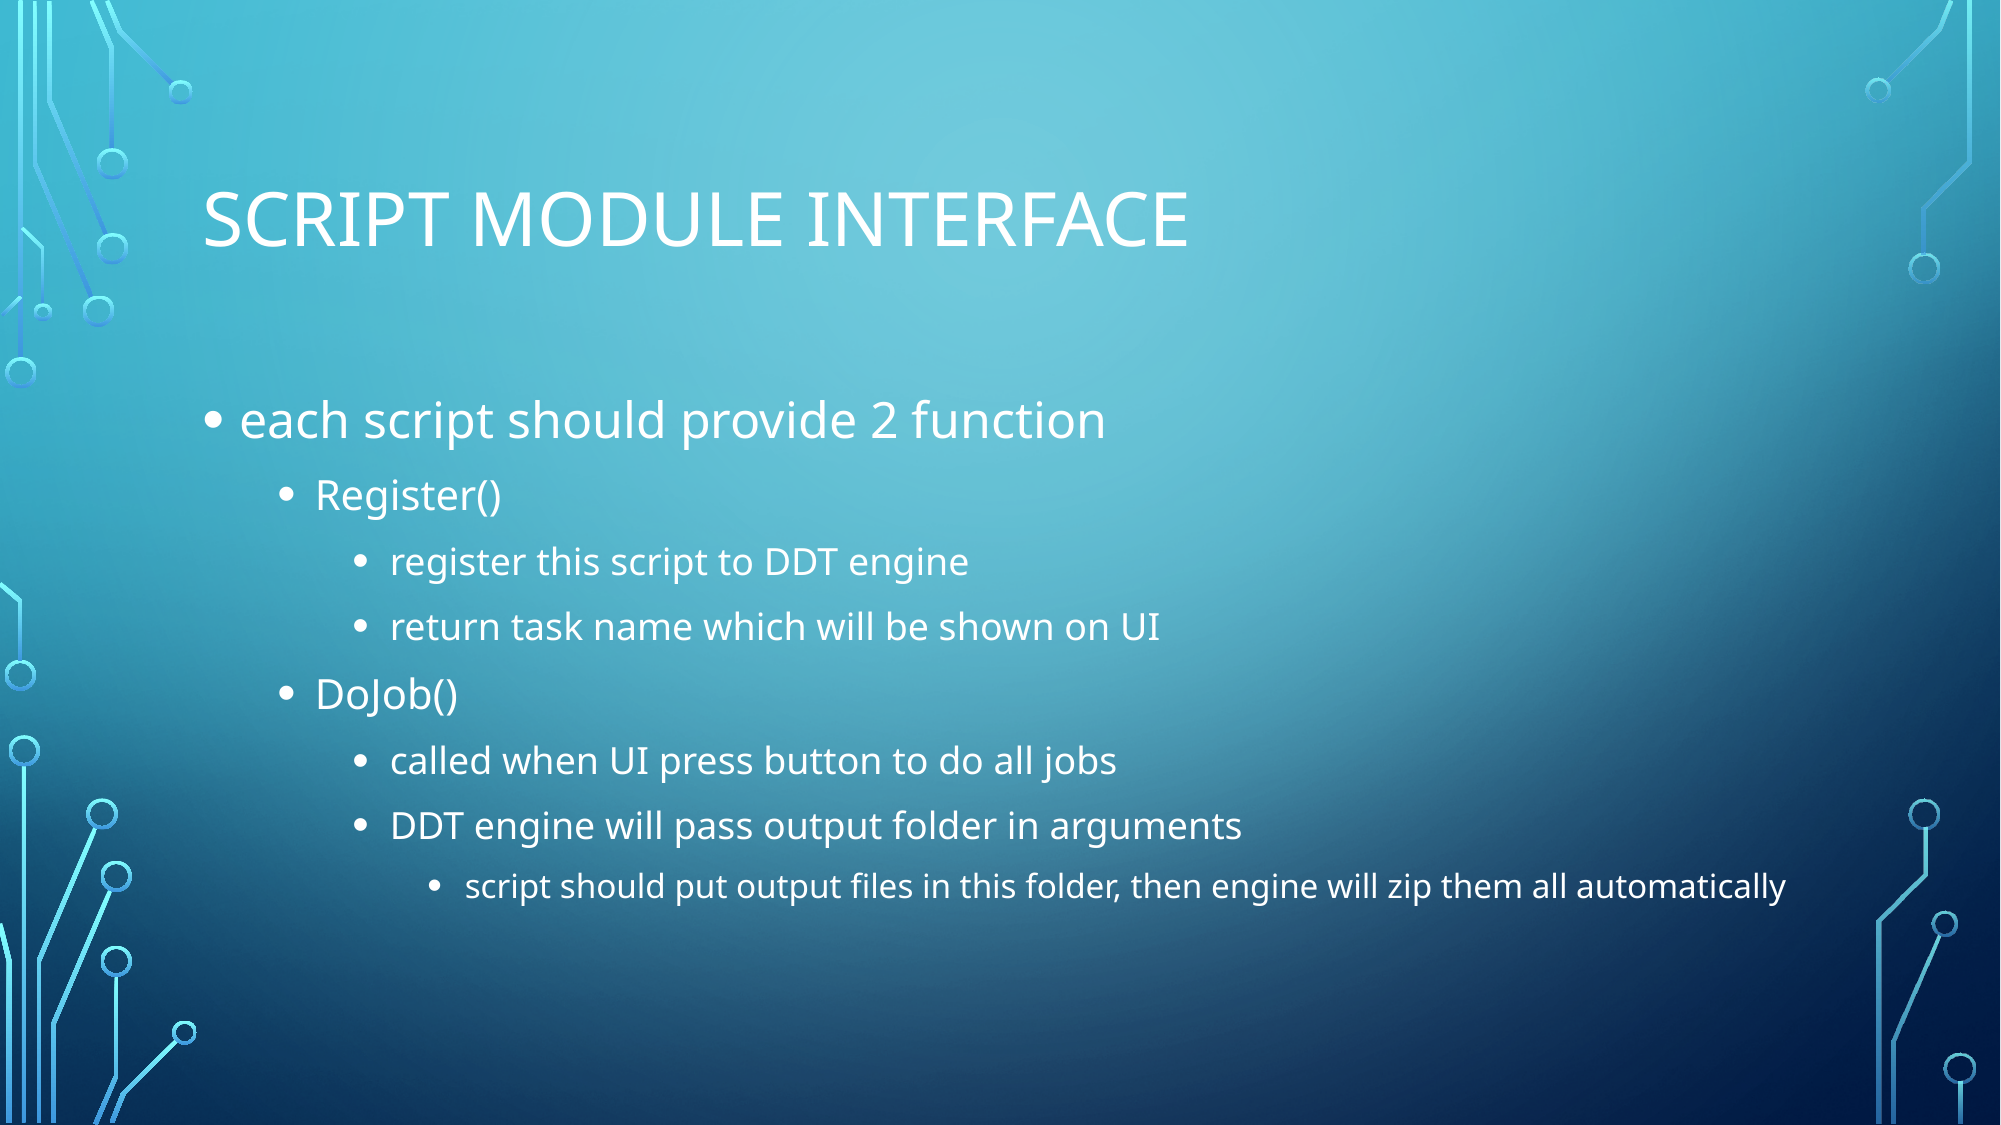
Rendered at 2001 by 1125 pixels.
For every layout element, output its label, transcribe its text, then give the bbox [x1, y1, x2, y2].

title script module interface [187, 101, 1813, 344]
list each script should provide 2 function Register() register this script to DDT engine return task name which will be shown on UI DoJob() called when UI press button to do all jobs DDT engine will pass output folder in arguments script should put output files in this folder, then engine will zip them all automatically [187, 369, 1813, 950]
